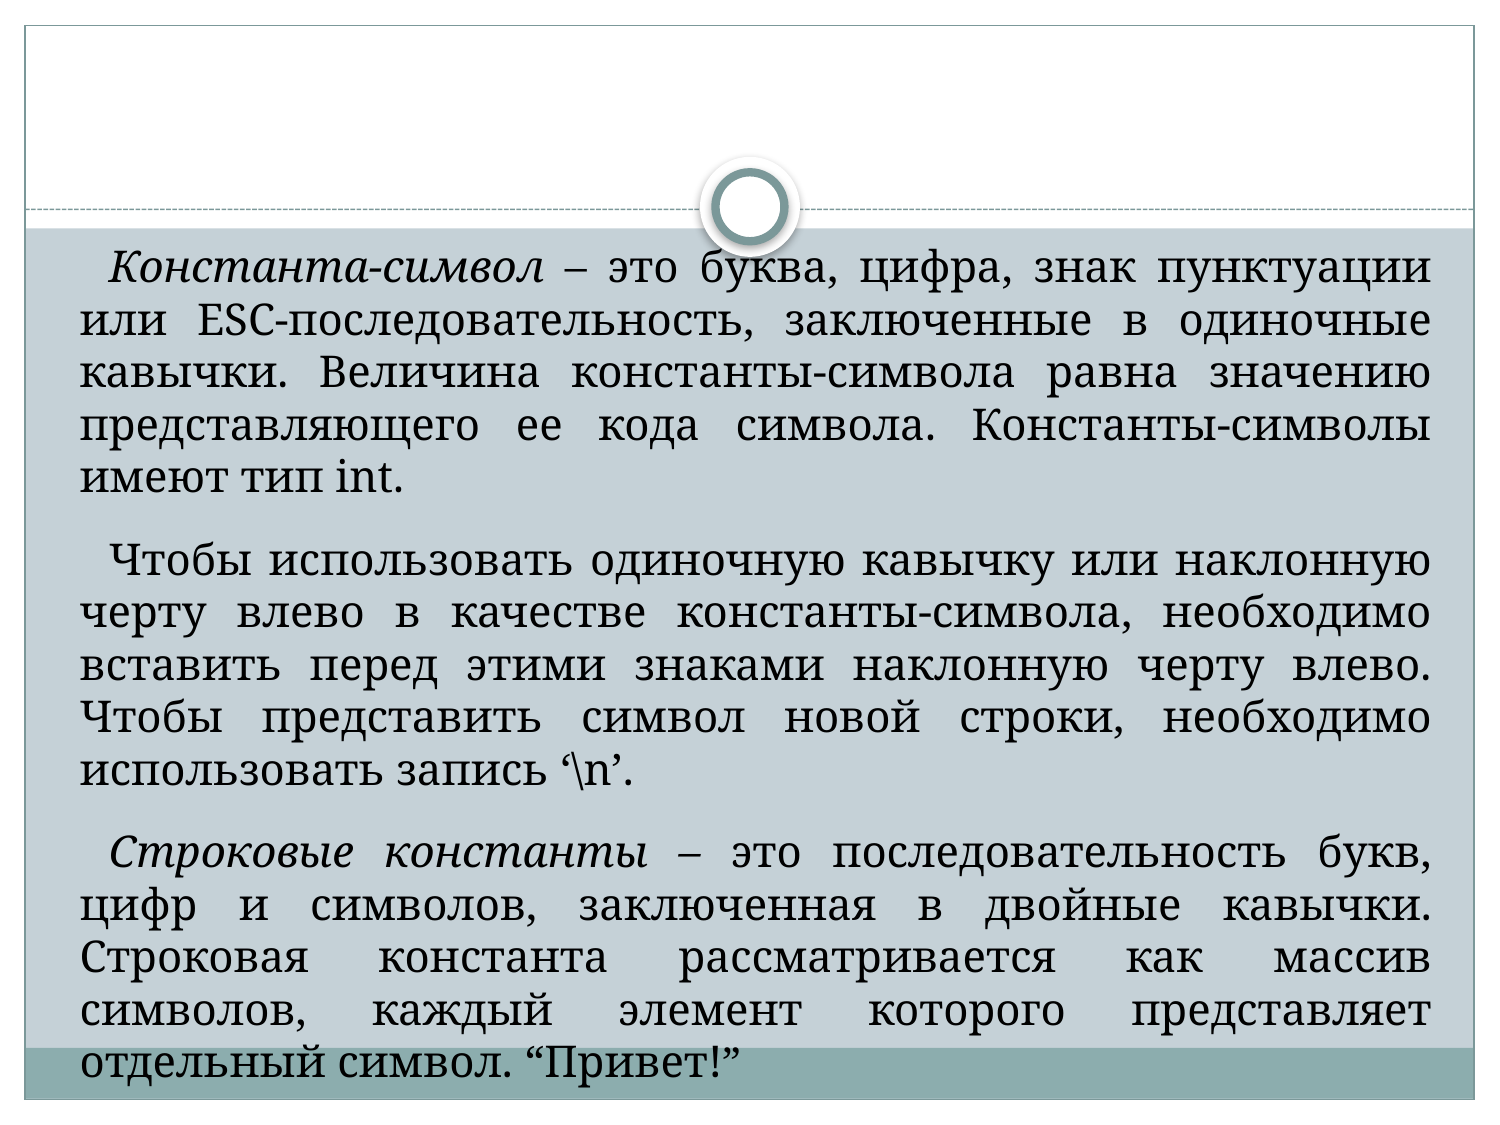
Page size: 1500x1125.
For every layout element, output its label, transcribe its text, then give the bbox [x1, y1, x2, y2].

text_box Константа-символ – это буква, цифра, знак пунктуации или ESC-последовательность, заключенные в одиночные кавычки. Величина константы-символа равна значению представляющего ее кода символа. Константы-символы имеют тип int. Чтобы использовать одиночную кавычку или наклонную черту влево в качестве константы-символа, необходимо вставить перед этими знаками наклонную черту влево. Чтобы представить символ новой строки, необходимо использовать запись ‘\n’. Строковые константы – это последовательность букв, цифр и символов, заключенная в двойные кавычки. Строковая константа рассматривается как массив символов, каждый элемент которого представляет отдельный символ. “Привет!” [64, 231, 1447, 1094]
